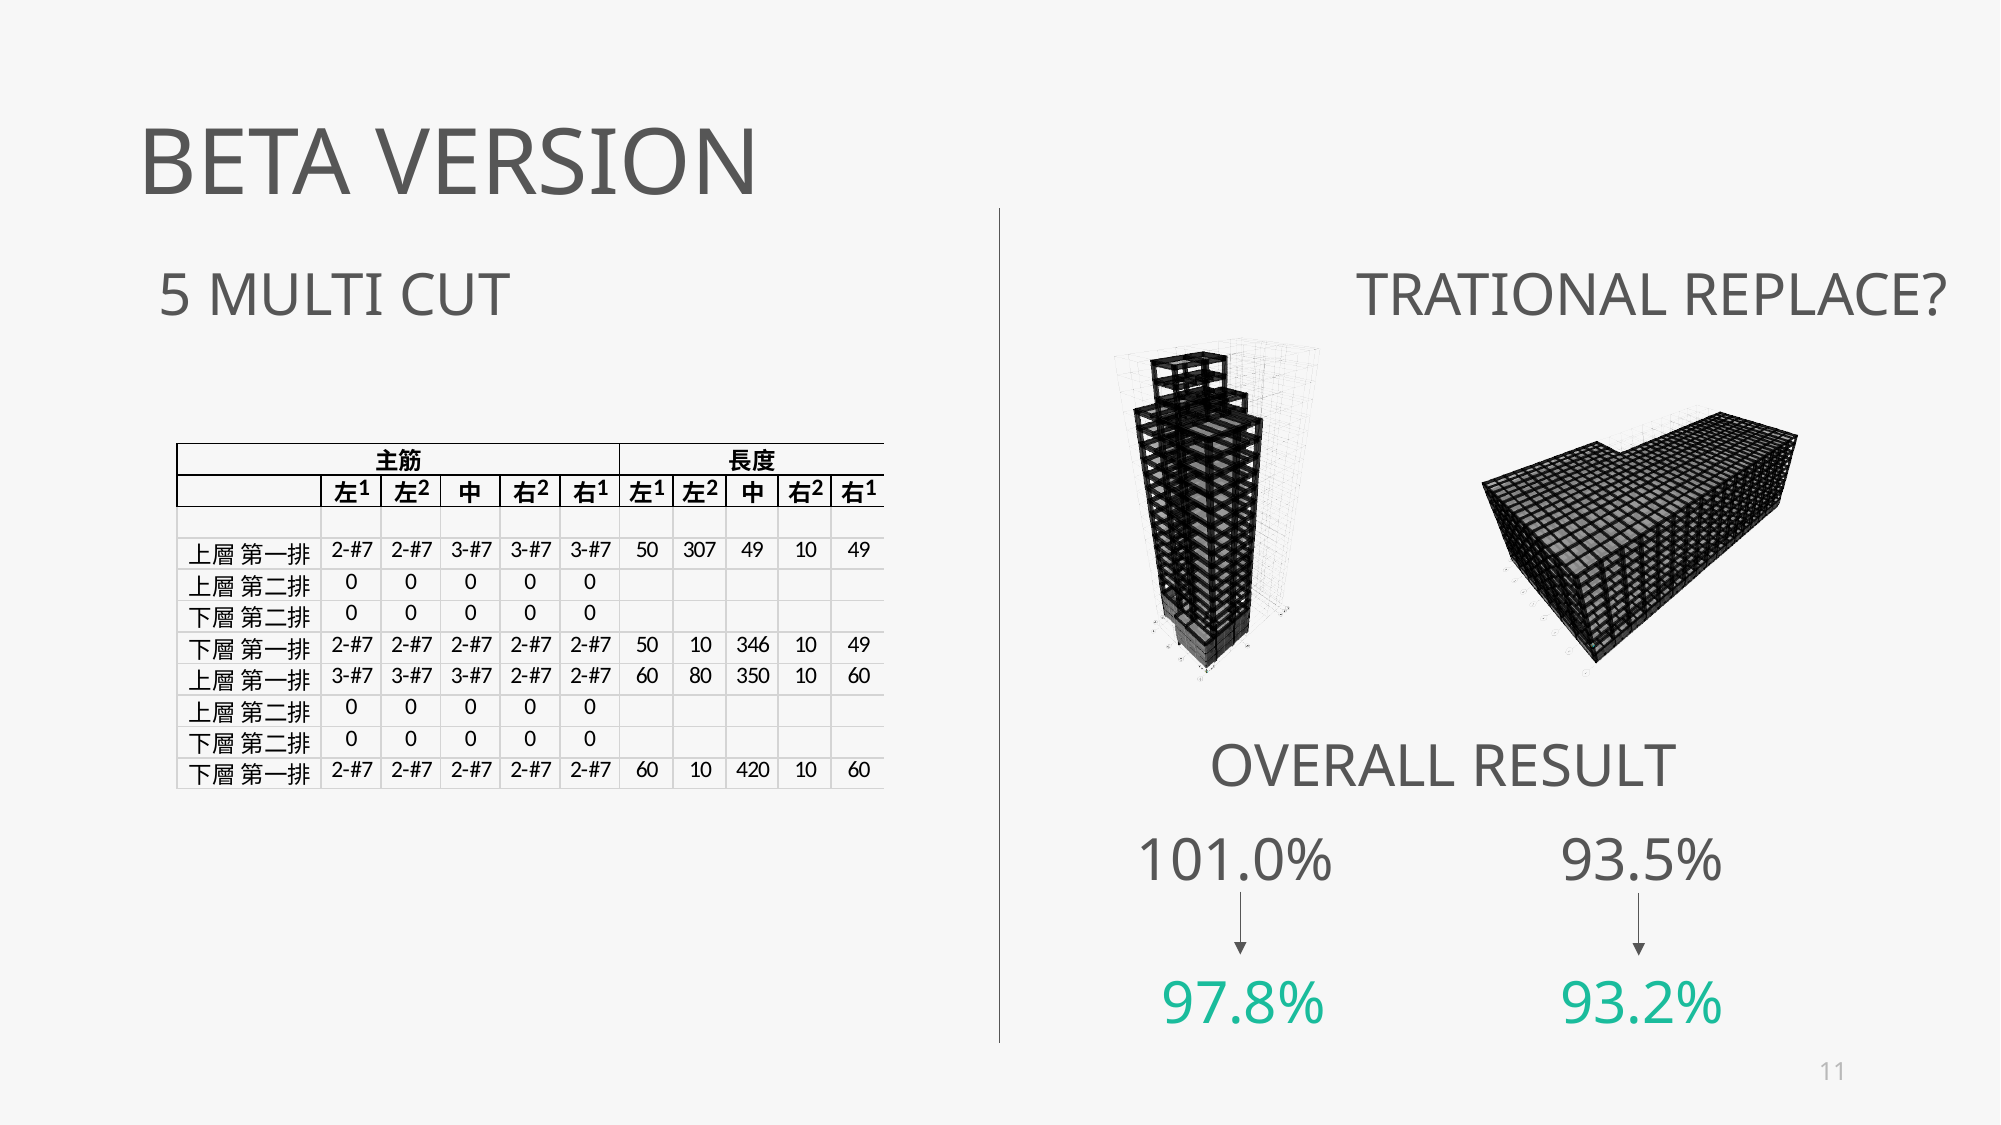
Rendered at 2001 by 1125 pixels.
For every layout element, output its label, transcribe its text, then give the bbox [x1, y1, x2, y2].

picture [1101, 329, 1330, 684]
picture [1476, 386, 1802, 682]
text_box OVERALL RESULT [1209, 706, 1692, 806]
text_box 93.5% [1560, 800, 1739, 900]
text_box 97.8% [1161, 943, 1341, 1043]
list BETA VERSION [137, 108, 873, 224]
text_box 93.2% [1560, 943, 1739, 1043]
text_box 101.0% [1136, 800, 1349, 900]
text_box 5 MULTI CUT [158, 235, 526, 335]
slide_number 11 [1412, 1042, 1863, 1103]
text_box TRATIONAL REPLACE? [1355, 235, 1963, 335]
picture [176, 442, 886, 791]
